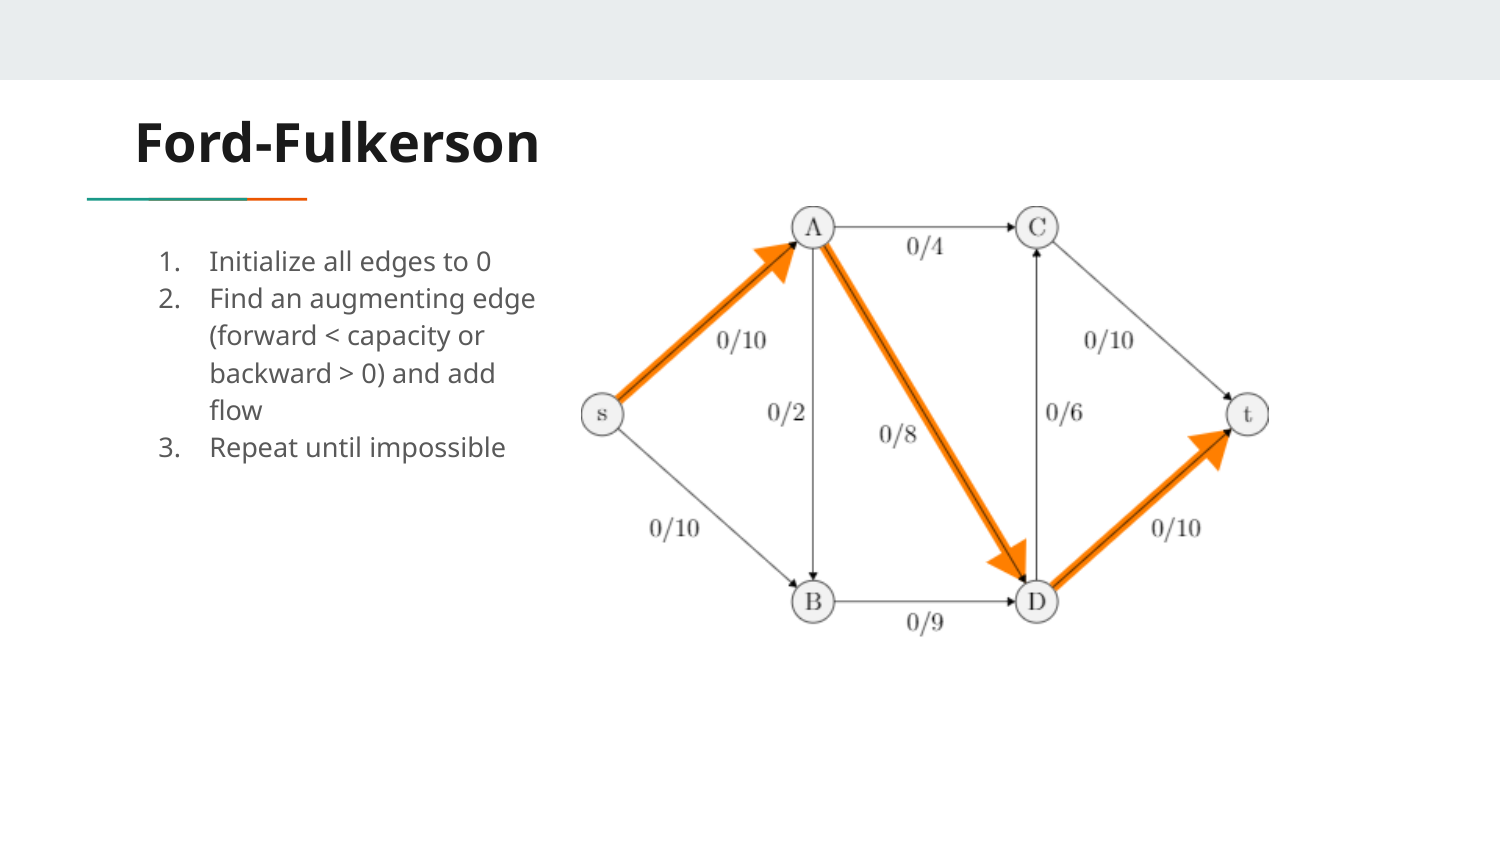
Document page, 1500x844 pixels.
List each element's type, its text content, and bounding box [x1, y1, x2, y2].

title Ford-Fulkerson [119, 93, 1381, 182]
list Initialize all edges to 0 Find an augmenting edge (forward < capacity or backward > 0) and add flow Repeat until impossible [119, 224, 557, 596]
picture [581, 206, 1270, 643]
